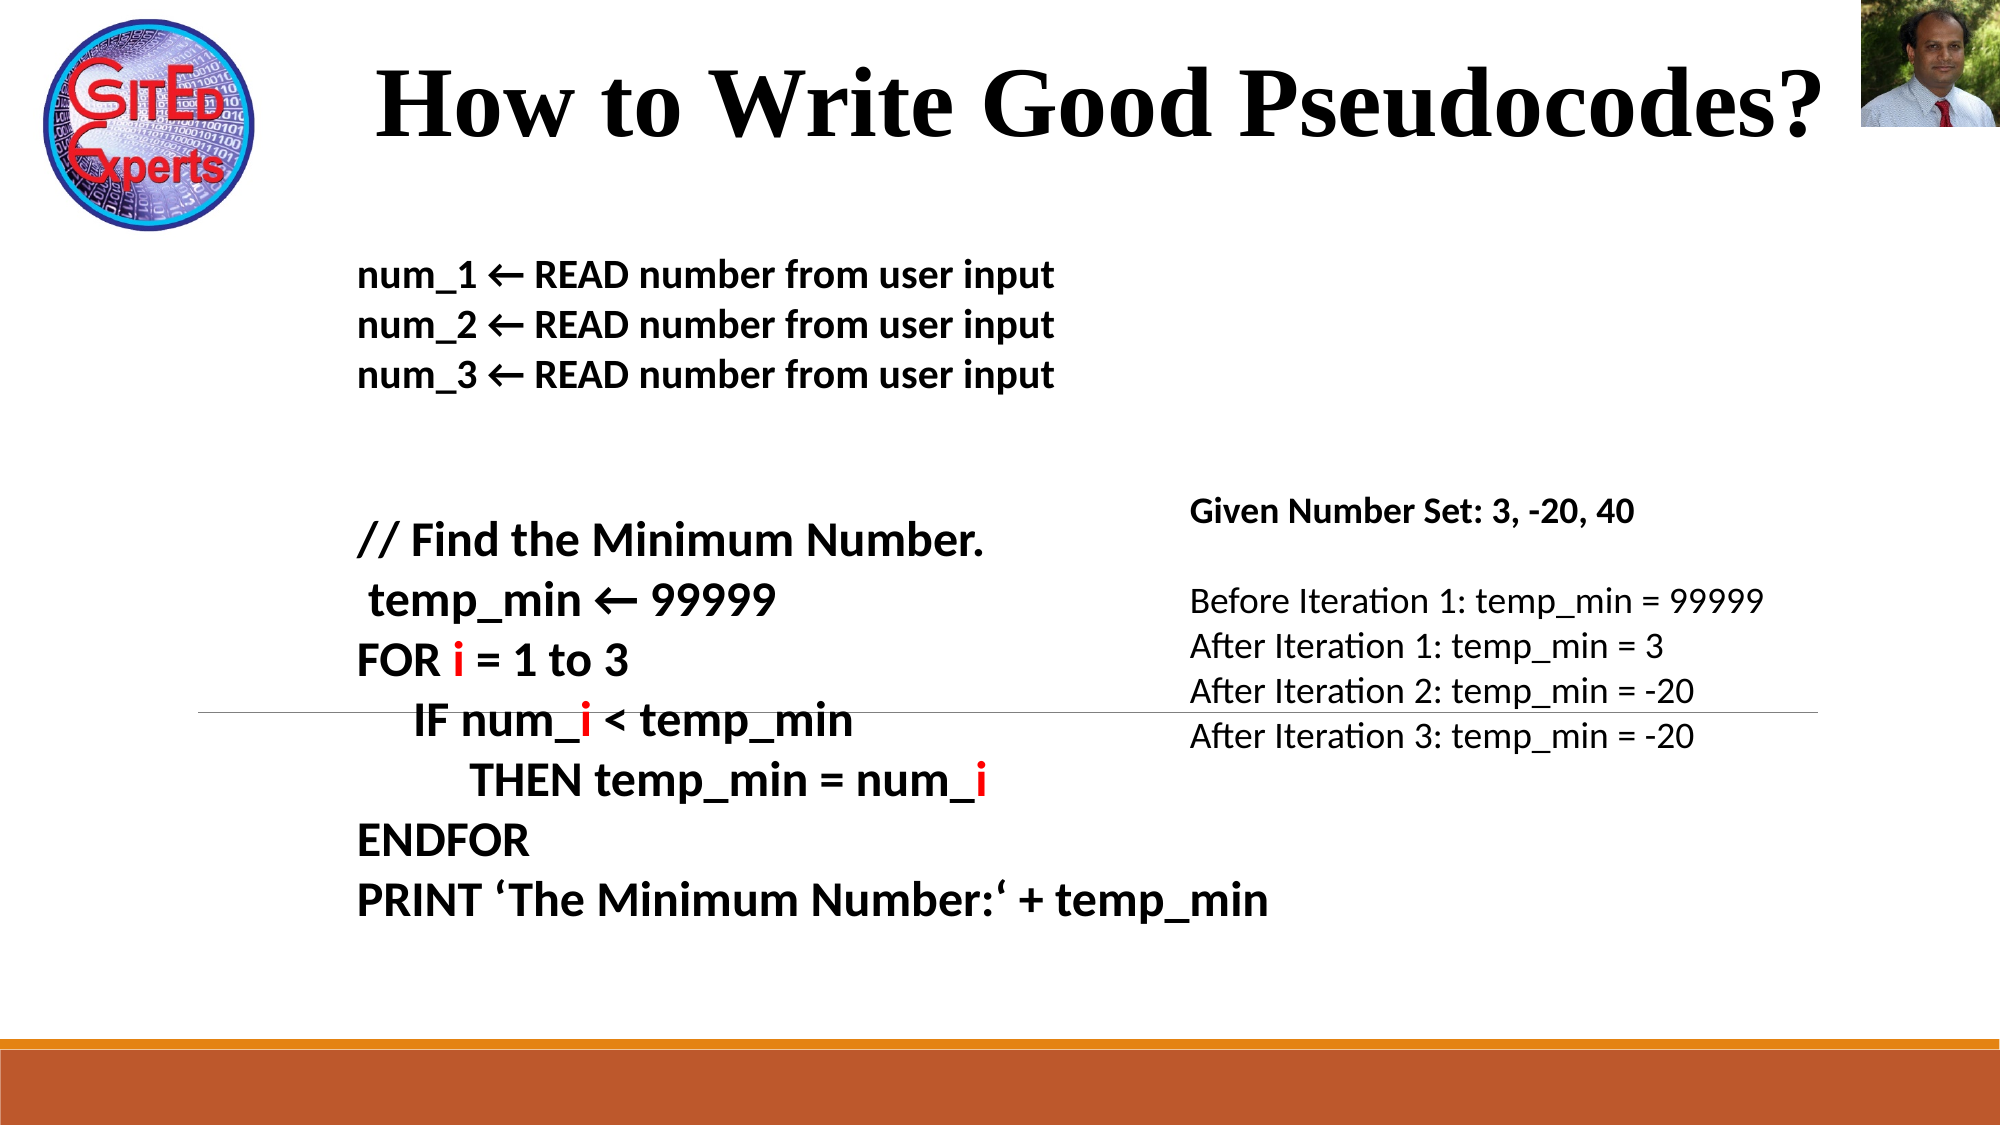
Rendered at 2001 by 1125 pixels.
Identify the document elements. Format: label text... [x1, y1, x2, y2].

text_box Given Number Set: 3, -20, 40 Before Iteration 1: temp_min = 99999 After Iteration 1: temp_min = 3 After Iteration 2: temp_min = -20 After Iteration 3: temp_min = -20 [1175, 479, 1862, 809]
text_box num_1 ← READ number from user input num_2 ← READ number from user input num_3 ← READ number from user input // Find the Minimum Number. temp_min ← 99999 FOR i = 1 to 3 IF num_i < temp_min THEN temp_min = num_i ENDFOR PRINT ‘The Minimum Number:‘ + temp_min [342, 239, 1343, 934]
picture [1860, 0, 2000, 127]
text_box How to Write Good Pseudocodes? [342, 28, 1862, 164]
picture [32, 9, 263, 240]
